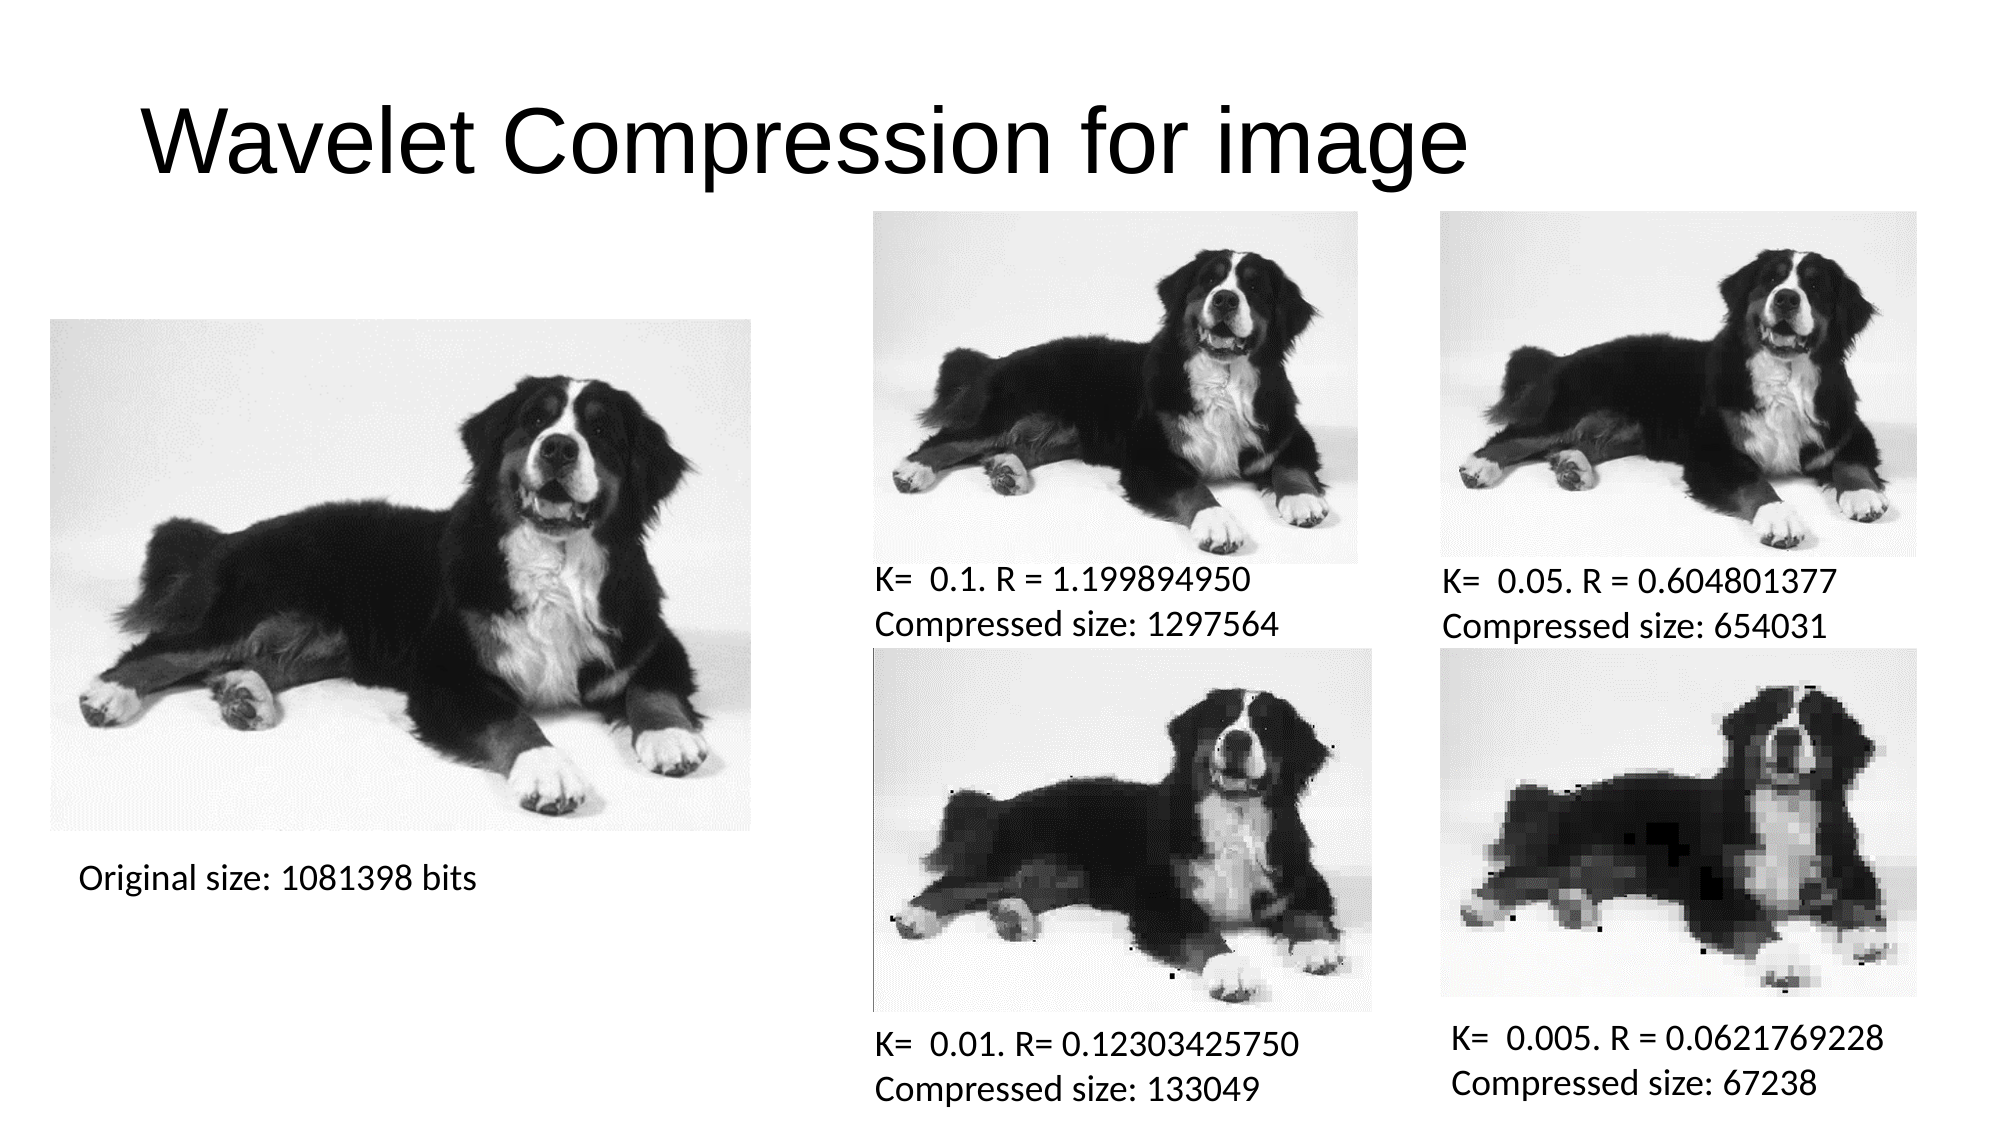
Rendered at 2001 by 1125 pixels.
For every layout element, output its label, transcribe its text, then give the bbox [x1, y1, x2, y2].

picture [1440, 648, 1917, 998]
picture [872, 210, 1358, 565]
text_box K= 0.005. R = 0.0621769228 Compressed size: 67238 [1436, 1005, 1935, 1111]
picture [1440, 211, 1917, 558]
text_box K= 0.1. R = 1.199894950 Compressed size: 1297564 [859, 546, 1441, 652]
text_box Original size: 1081398 bits [63, 845, 645, 905]
text_box K= 0.01. R= 0.12303425750 Compressed size: 133049 [859, 1011, 1400, 1117]
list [49, 319, 751, 831]
text_box K= 0.05. R = 0.604801377 Compressed size: 654031 [1441, 548, 1946, 654]
title Wavelet Compression for image [125, 34, 1851, 252]
picture [872, 648, 1372, 1012]
